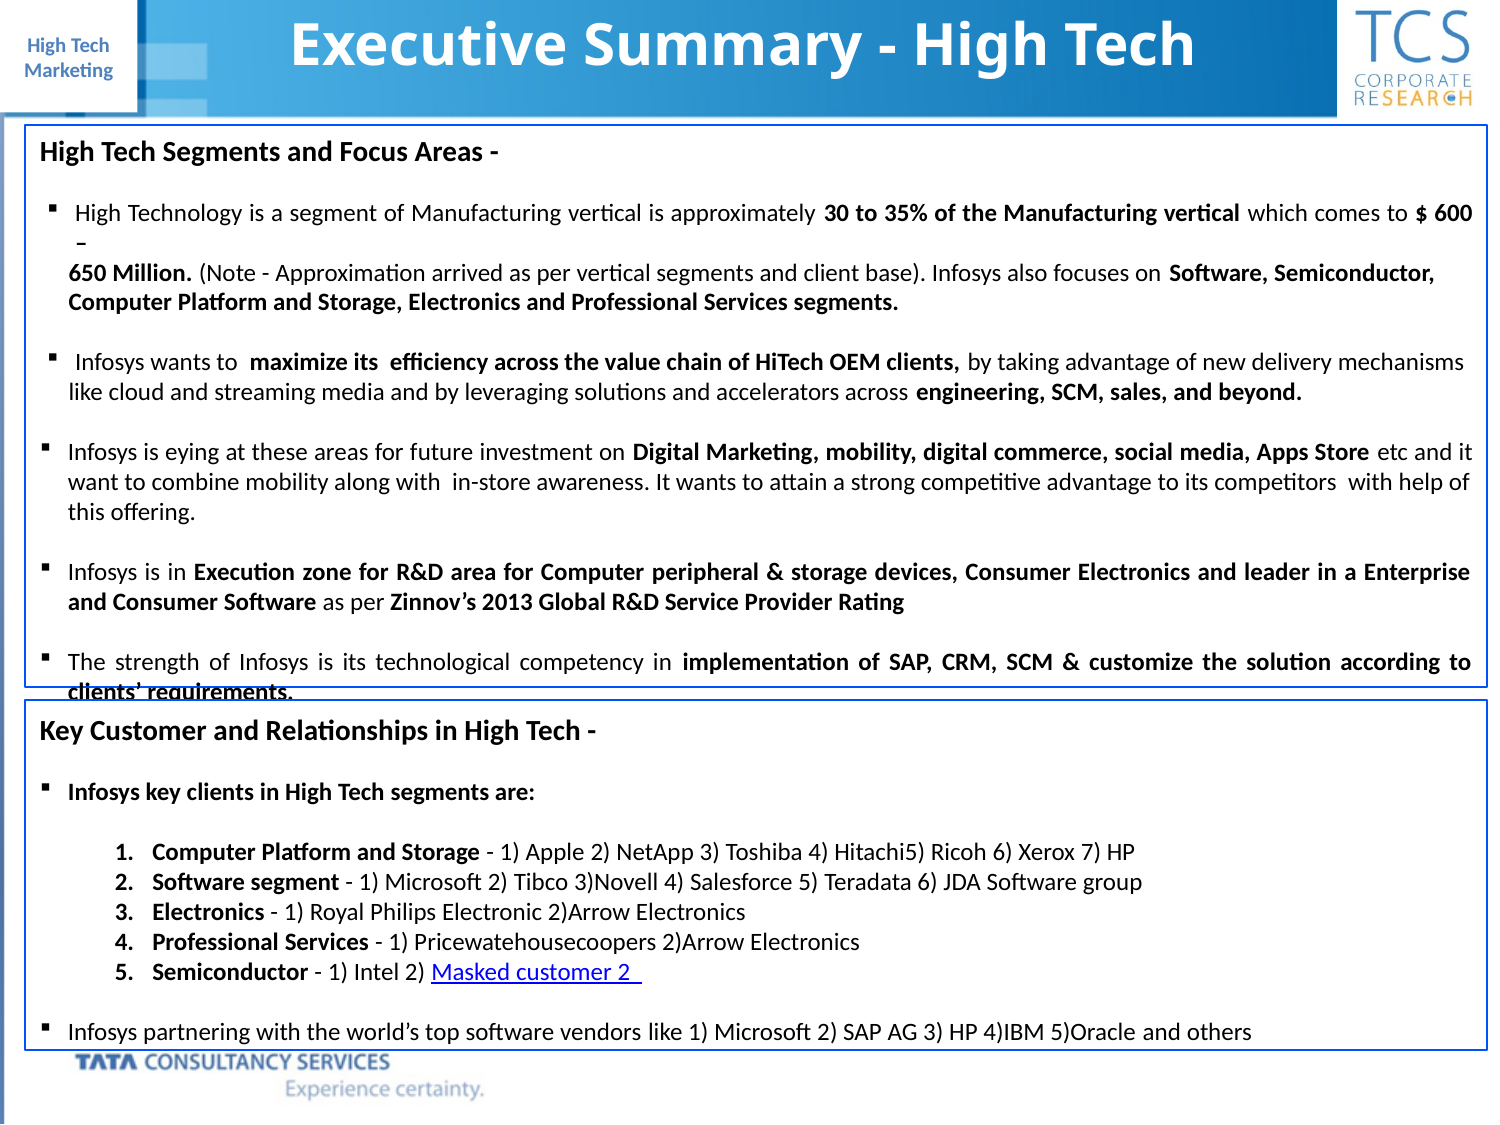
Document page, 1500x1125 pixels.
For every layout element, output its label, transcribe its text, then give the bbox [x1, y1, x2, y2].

text_box Key Customer and Relationships in High Tech - Infosys key clients in High Tech segments are: Computer Platform and Storage - 1) Apple 2) NetApp 3) Toshiba 4) Hitachi5) Ricoh 6) Xerox 7) HP Software segment - 1) Microsoft 2) Tibco 3)Novell 4) Salesforce 5) Teradata 6) JDA Software group Electronics - 1) Royal Philips Electronic 2)Arrow Electronics Professional Services - 1) Pricewatehousecoopers 2)Arrow Electronics Semiconductor - 1) Intel 2) Masked customer 2 Infosys partnering with the world’s top software vendors like 1) Microsoft 2) SAP AG 3) HP 4)IBM 5)Oracle and others [23, 698, 1490, 1052]
text_box High Tech Segments and Focus Areas - High Technology is a segment of Manufacturing vertical is approximately 30 to 35% of the Manufacturing vertical which comes to $ 600 – 650 Million. (Note - Approximation arrived as per vertical segments and client base). Infosys also focuses on Software, Semiconductor, Computer Platform and Storage, Electronics and Professional Services segments. Infosys wants to maximize its efficiency across the value chain of HiTech OEM clients, by taking advantage of new delivery mechanisms like cloud and streaming media and by leveraging solutions and accelerators across engineering, SCM, sales, and beyond. Infosys is eying at these areas for future investment on Digital Marketing, mobility, digital commerce, social media, Apps Store etc and it want to combine mobility along with in-store awareness. It wants to attain a strong competitive advantage to its competitors with help of this offering. Infosys is in Execution zone for R&D area for Computer peripheral & storage devices, Consumer Electronics and leader in a Enterprise and Consumer Software as per Zinnov’s 2013 Global R&D Service Provider Rating The strength of Infosys is its technological competency in implementation of SAP, CRM, SCM & customize the solution according to clients’ requirements. [23, 123, 1490, 690]
text_box Executive Summary - High Tech [275, 0, 1500, 92]
picture [0, 0, 1500, 1124]
